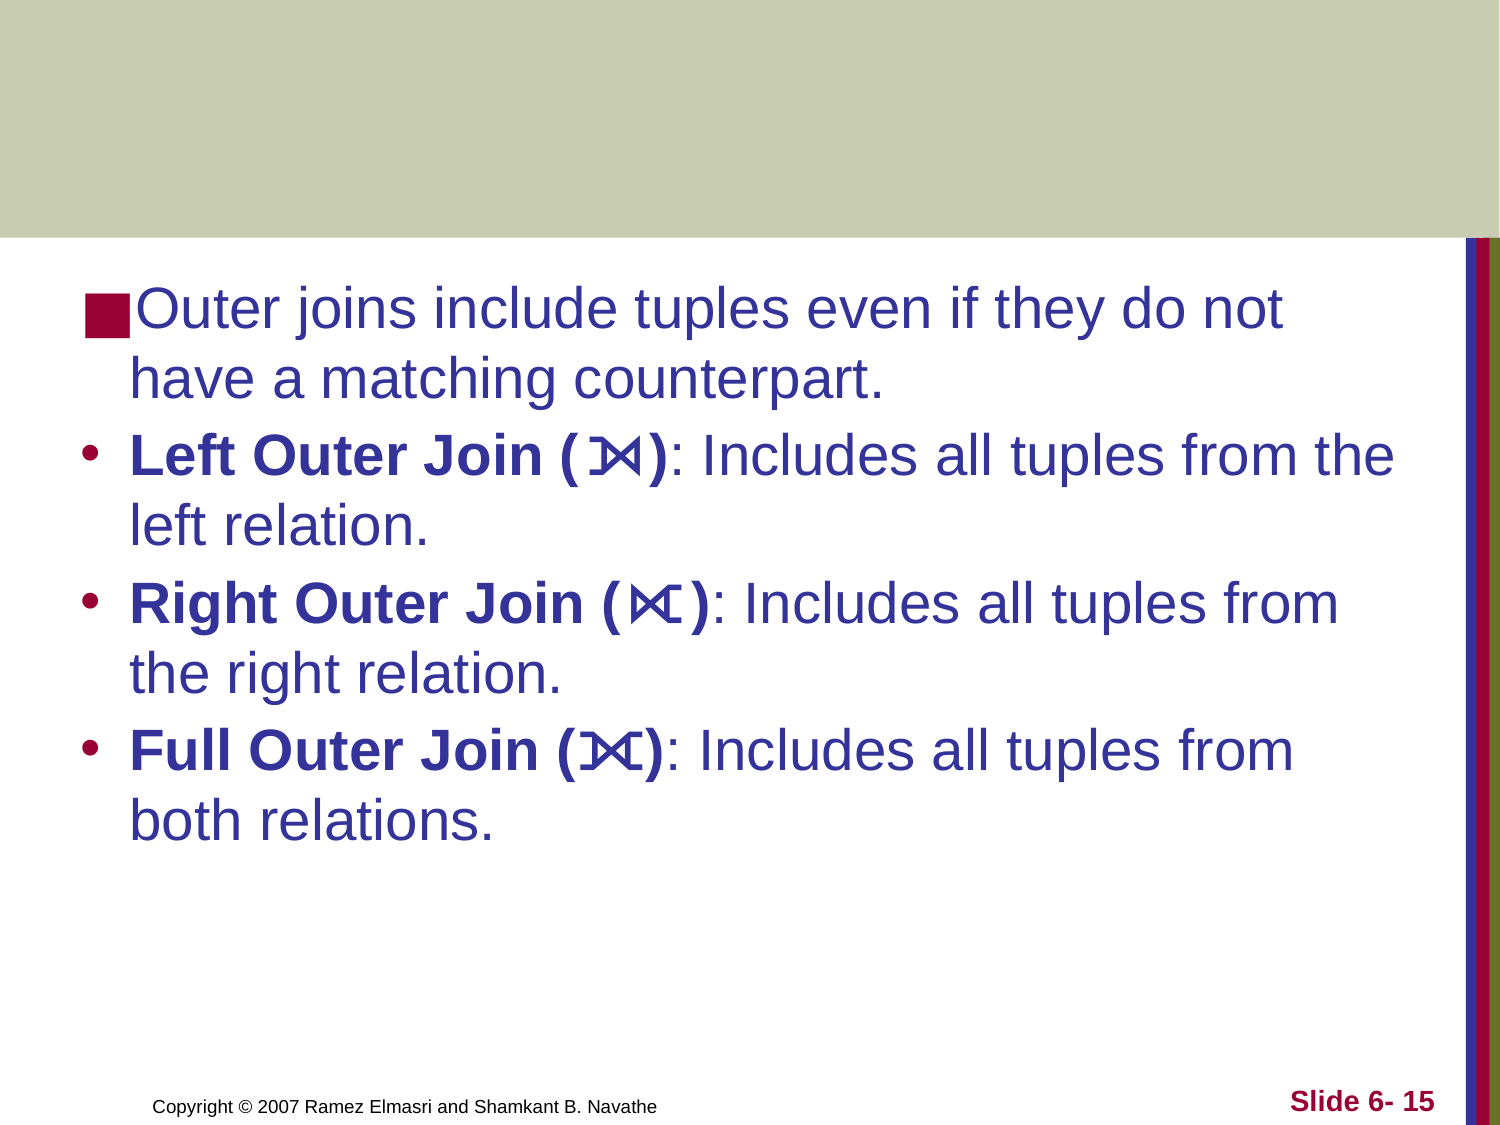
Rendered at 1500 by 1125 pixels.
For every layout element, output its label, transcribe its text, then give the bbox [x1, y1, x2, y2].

list Outer joins include tuples even if they do not have a matching counterpart. Left Outer Join (⟕): Includes all tuples from the left relation. Right Outer Join (⟖): Includes all tuples from the right relation. Full Outer Join (⟗): Includes all tuples from both relations. [39, 262, 1400, 1013]
slide_number Slide 6- 15 [1137, 1050, 1450, 1125]
